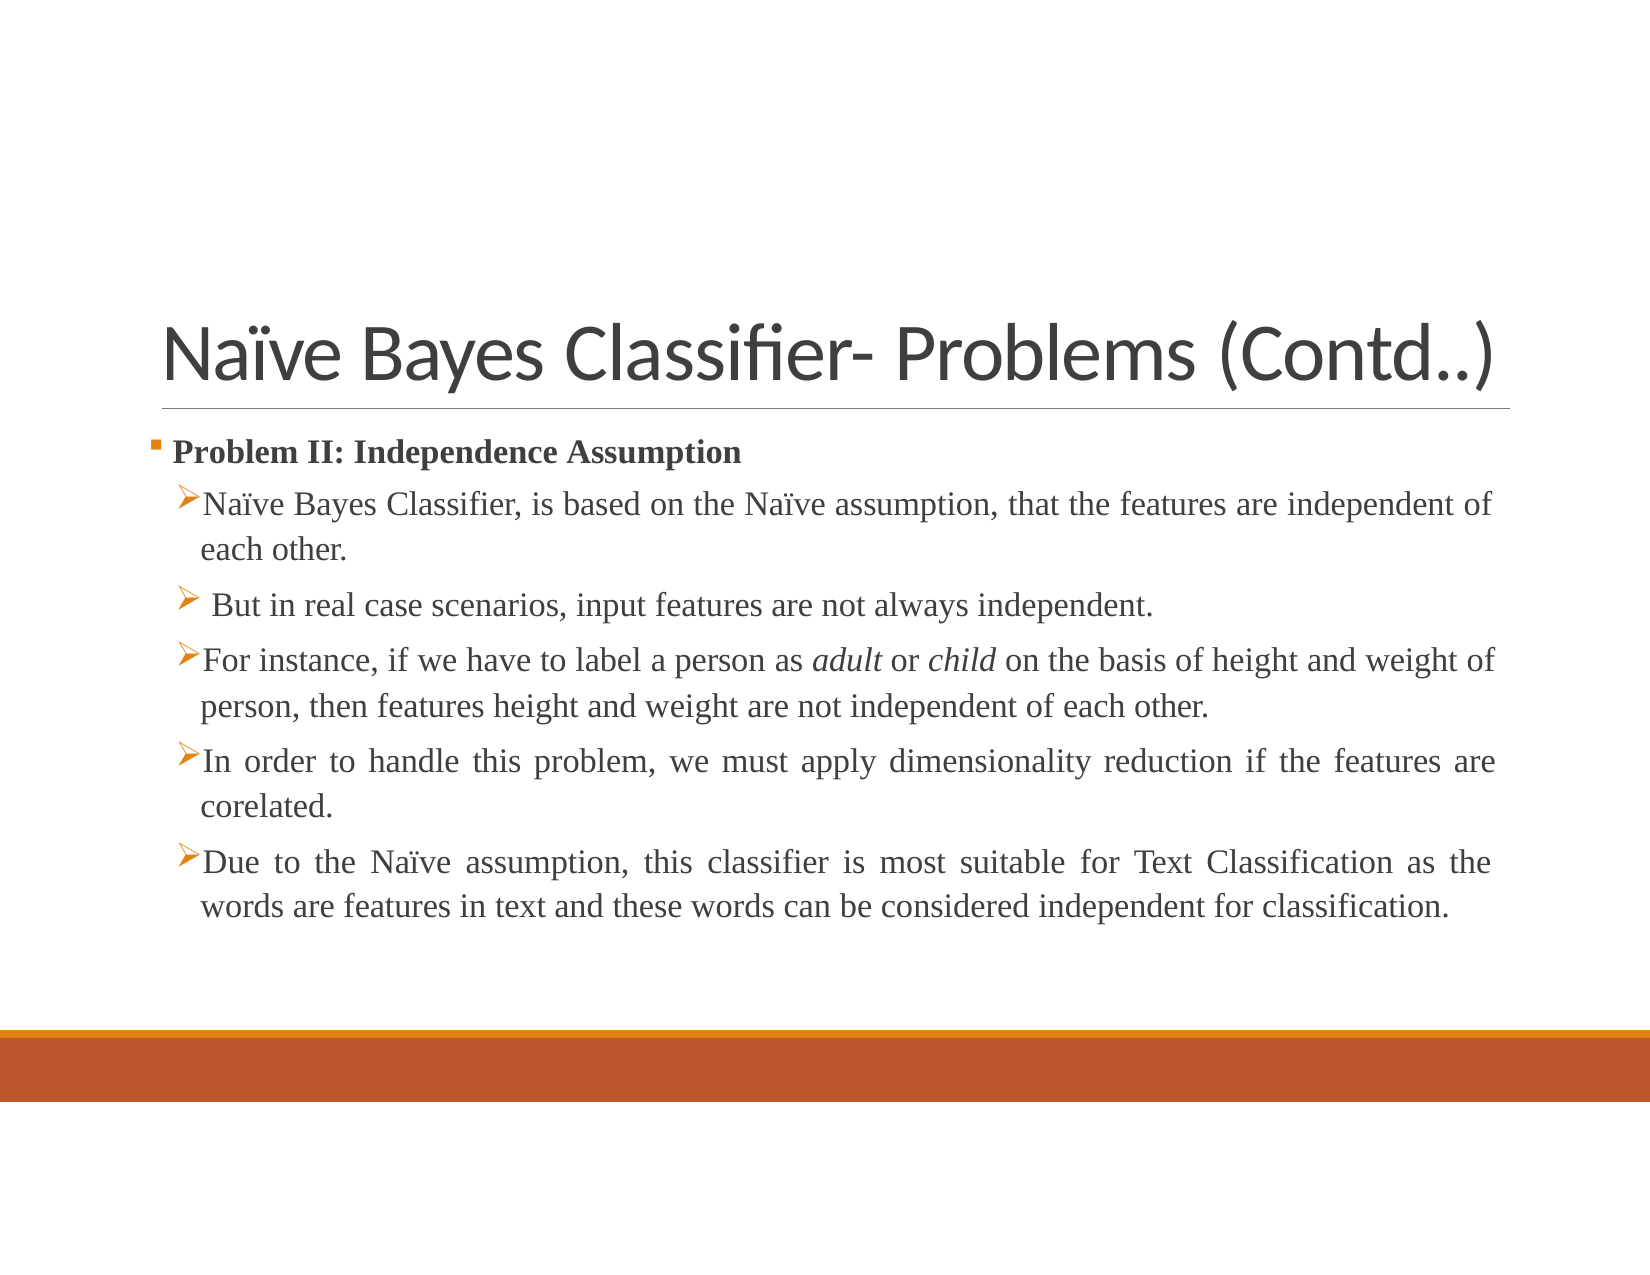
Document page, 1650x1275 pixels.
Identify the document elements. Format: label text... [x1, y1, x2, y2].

picture [0, 1030, 1650, 1102]
title Naïve Bayes Classifier- Problems (Contd..) [151, 295, 1499, 416]
text_box Problem II: Independence Assumption Naïve Bayes Classifier, is based on the Naïve assumption, that the features are independent of each other. But in real case scenarios, input features are not always independent. For instance, if we have to label a person as adult or child on the basis of height and weight of person, then features height and weight are not independent of each other. In order to handle this problem, we must apply dimensionality reduction if the features are corelated. Due to the Naïve assumption, this classifier is most suitable for Text Classification as the words are features in text and these words can be considered independent for classification. [146, 416, 1513, 925]
